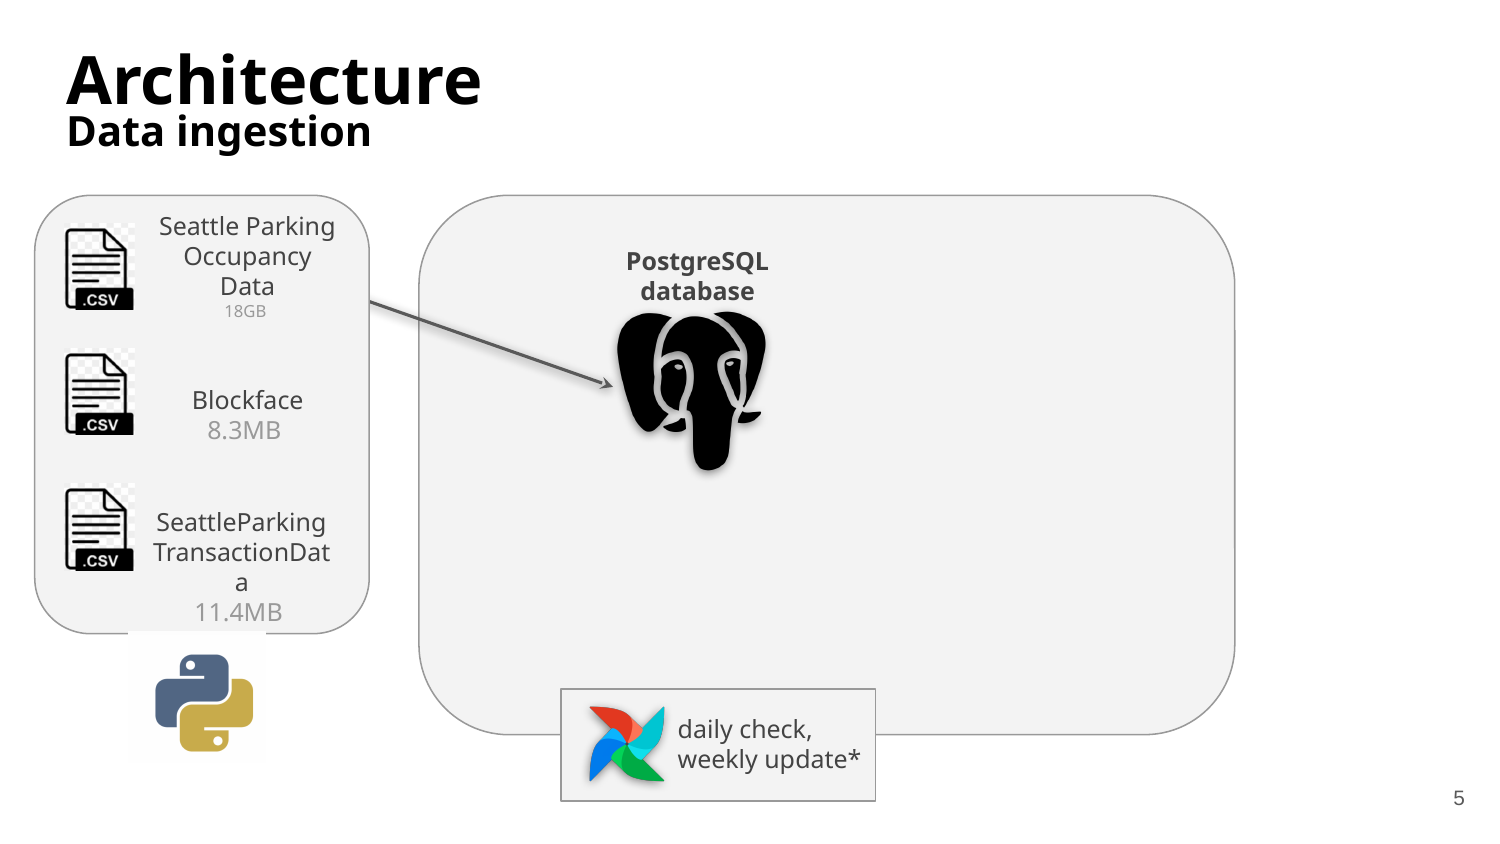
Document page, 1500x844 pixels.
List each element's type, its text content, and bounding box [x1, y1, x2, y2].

picture [64, 347, 135, 436]
picture [588, 705, 665, 782]
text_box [332, 288, 614, 388]
text_box [560, 688, 876, 801]
text_box [34, 195, 370, 634]
text_box Seattle Parking Occupancy Data 18GB [143, 210, 352, 342]
title Data ingestion [51, 90, 1449, 185]
text_box SeattleParkingTransactionData 11.4MB [139, 491, 346, 568]
picture [64, 483, 135, 571]
picture [64, 222, 135, 311]
text_box PostgreSQL database [599, 243, 796, 308]
slide_number 5 [1389, 764, 1480, 830]
title Architecture [51, 23, 1449, 90]
picture [128, 631, 266, 764]
picture [602, 304, 780, 483]
text_box daily check, weekly update* [662, 691, 890, 796]
text_box Blockface 8.3MB [143, 369, 352, 446]
text_box [418, 195, 1235, 735]
